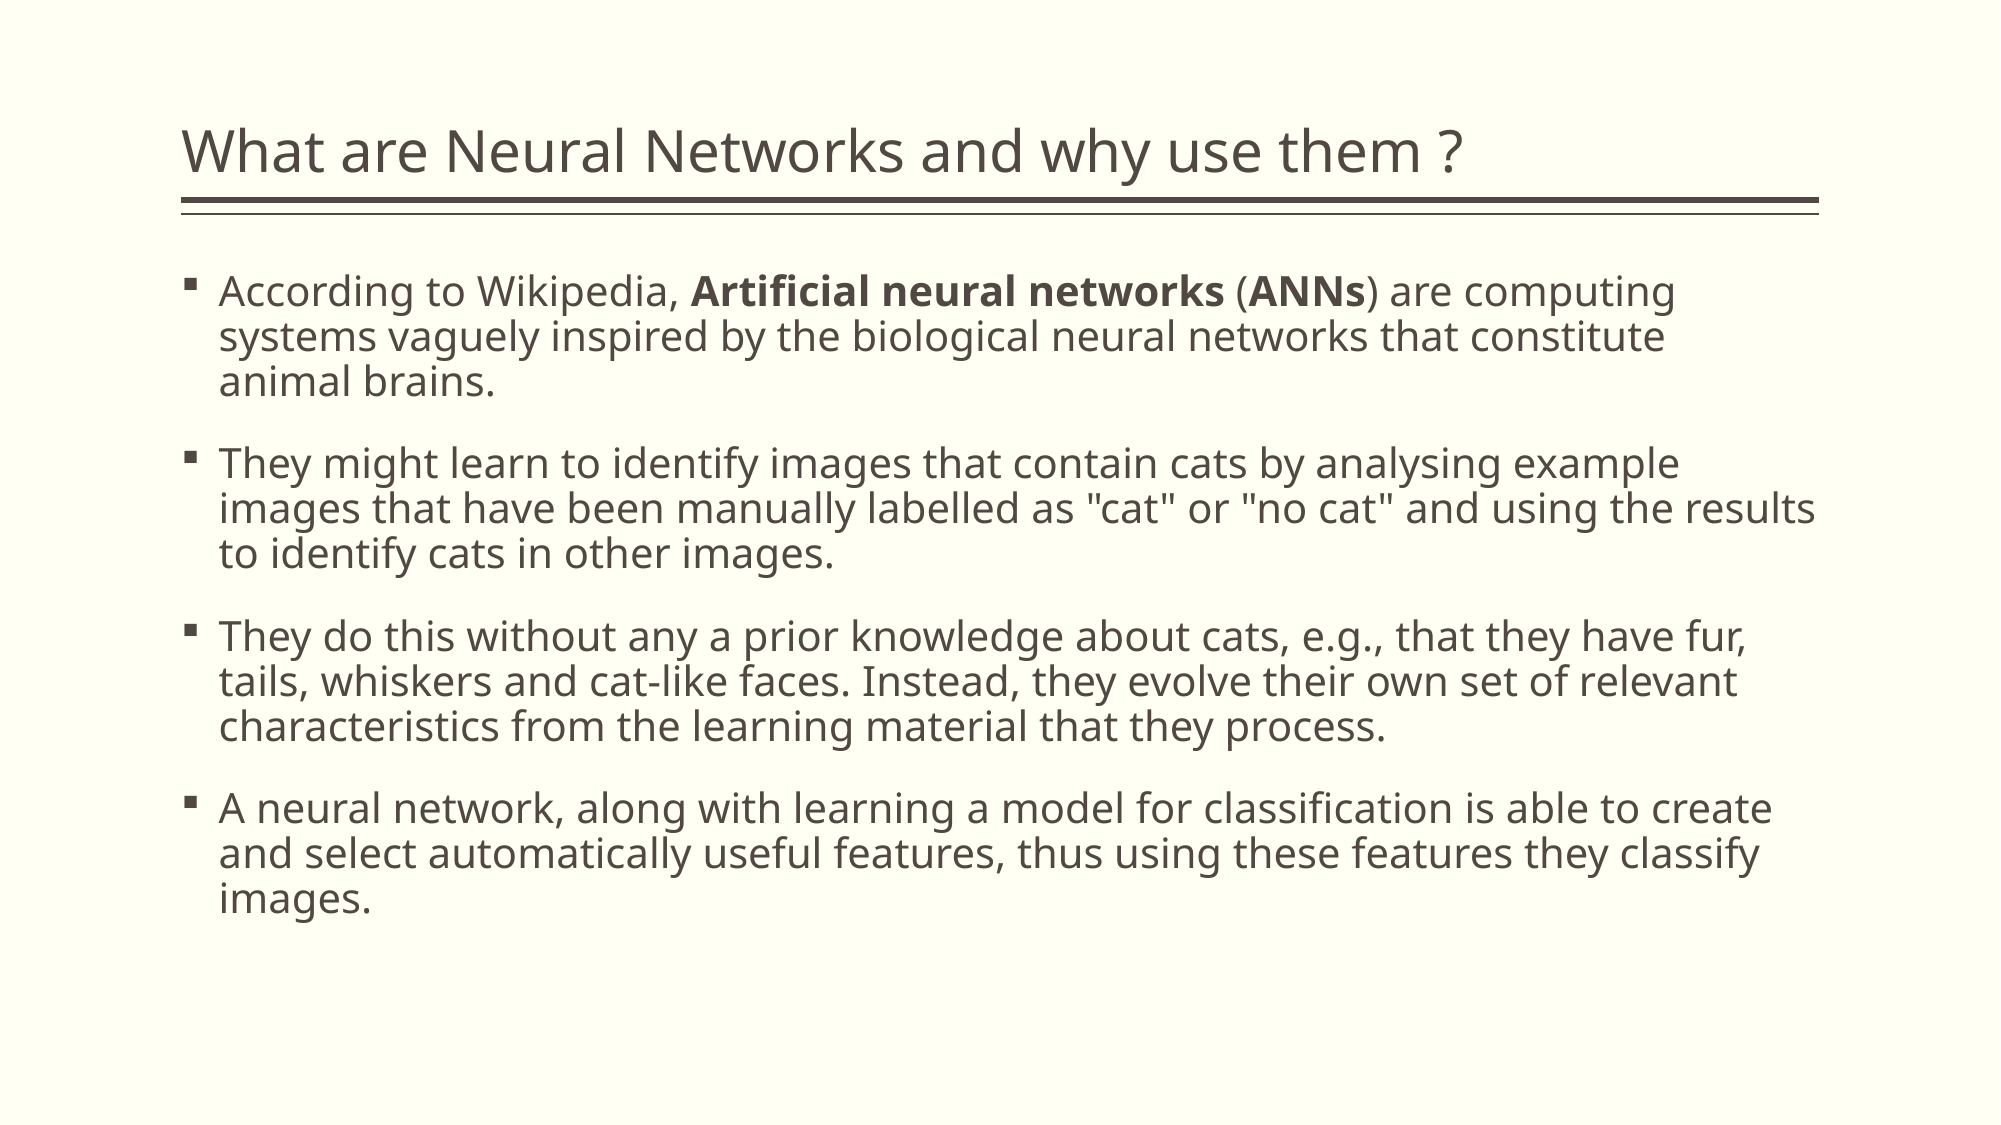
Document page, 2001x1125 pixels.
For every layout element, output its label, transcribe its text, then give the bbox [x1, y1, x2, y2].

list According to Wikipedia, Artificial neural networks (ANNs) are computing systems vaguely inspired by the biological neural networks that constitute animal brains. They might learn to identify images that contain cats by analysing example images that have been manually labelled as "cat" or "no cat" and using the results to identify cats in other images. They do this without any a prior knowledge about cats, e.g., that they have fur, tails, whiskers and cat-like faces. Instead, they evolve their own set of relevant characteristics from the learning material that they process. A neural network, along with learning a model for classification is able to create and select automatically useful features, thus using these features they classify images. [181, 262, 1819, 1013]
title What are Neural Networks and why use them ? [181, 12, 1819, 193]
